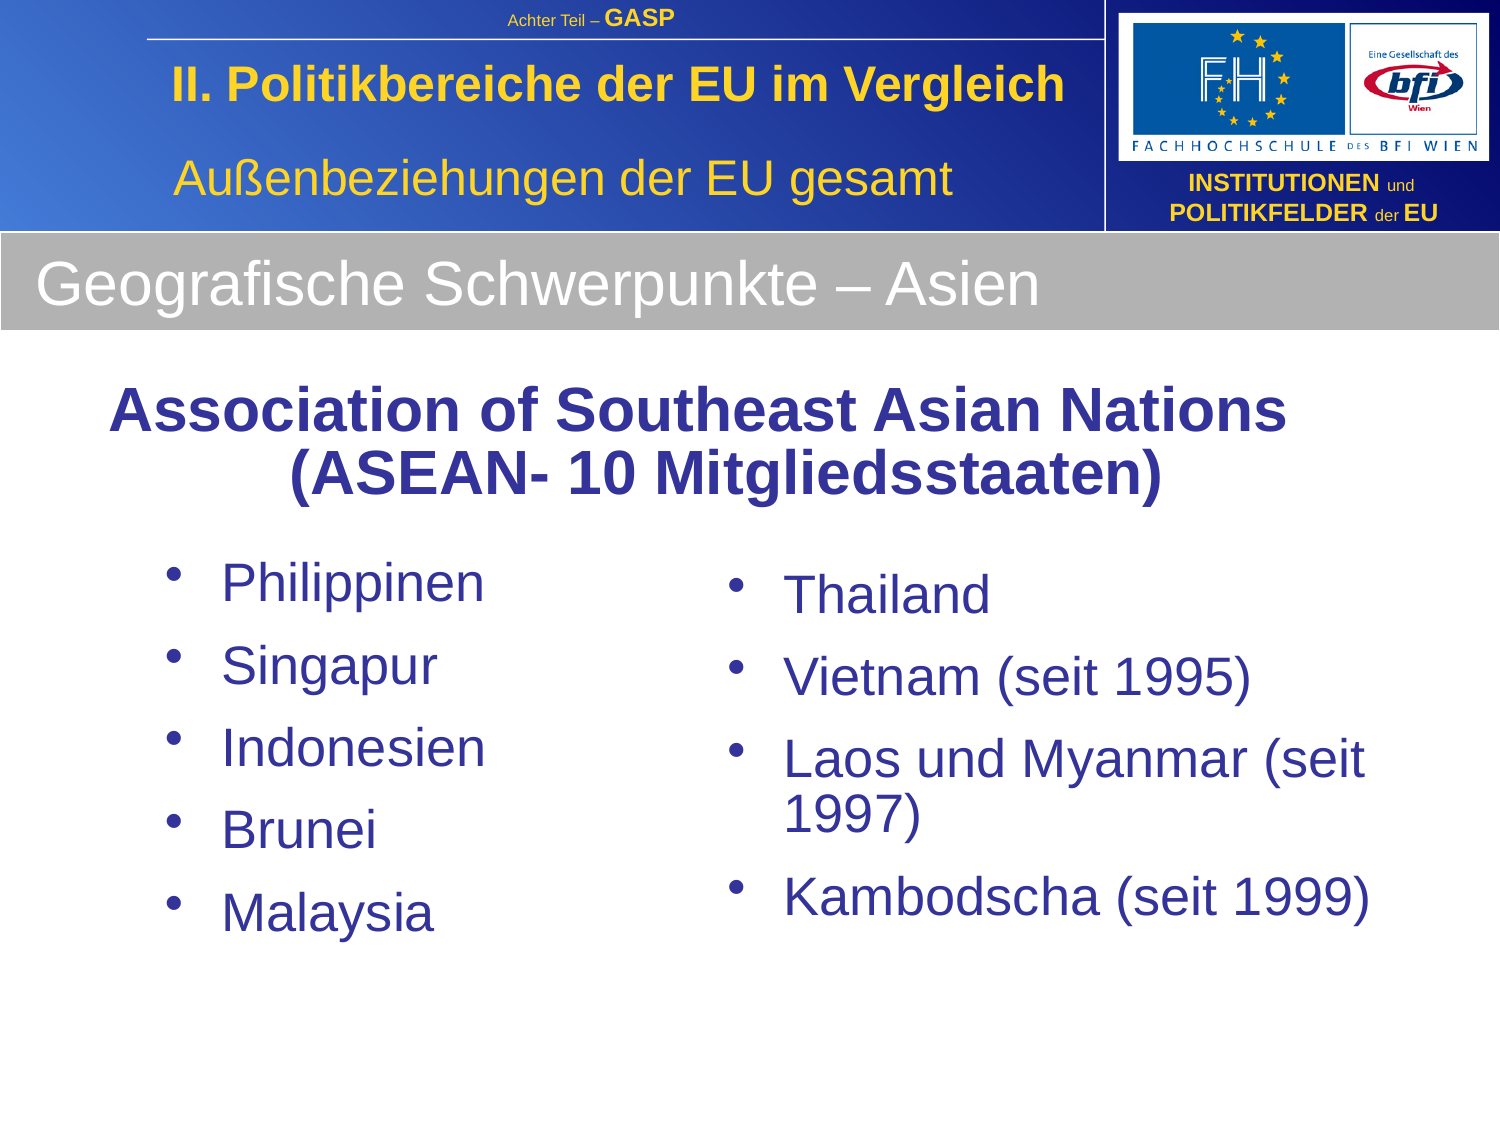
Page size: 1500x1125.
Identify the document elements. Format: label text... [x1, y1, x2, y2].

text_box Außenbeziehungen der EU gesamt [158, 137, 1116, 213]
text_box Thailand Vietnam (seit 1995) Laos und Myanmar (seit 1997) Kambodscha (seit 1999) [637, 372, 1471, 934]
text_box II. Politikbereiche der EU im Vergleich [156, 14, 1087, 119]
text_box Association of Southeast Asian Nations (ASEAN- 10 Mitgliedsstaaten) Philippinen Singapur Indonesien Brunei Malaysia [0, 372, 1398, 950]
text_box Geografische Schwerpunkte – Asien [20, 235, 1500, 325]
picture [1133, 23, 1477, 151]
text_box [0, 231, 1500, 331]
